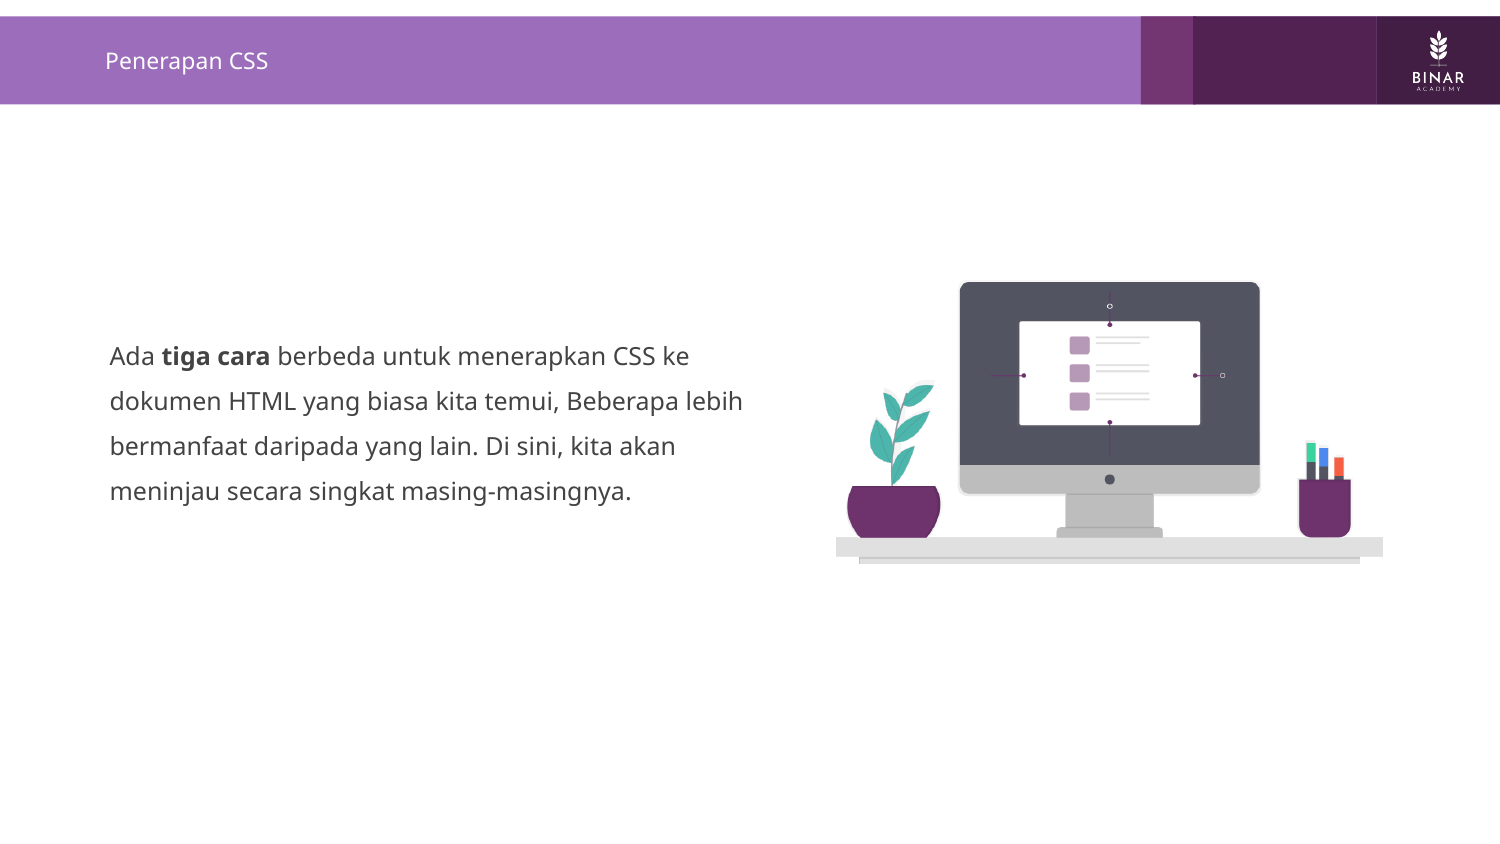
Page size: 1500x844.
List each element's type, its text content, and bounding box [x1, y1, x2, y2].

text_box Ada tiga cara berbeda untuk menerapkan CSS ke dokumen HTML yang biasa kita temui, Beberapa lebih bermanfaat daripada yang lain. Di sini, kita akan meninjau secara singkat masing-masingnya. [94, 310, 789, 533]
text_box [1377, 16, 1500, 105]
text_box [0, 16, 1140, 105]
text_box [1140, 16, 1193, 105]
text_box Penerapan CSS [94, 41, 1140, 80]
picture [1413, 29, 1464, 91]
picture [835, 280, 1383, 564]
text_box [1193, 16, 1377, 105]
